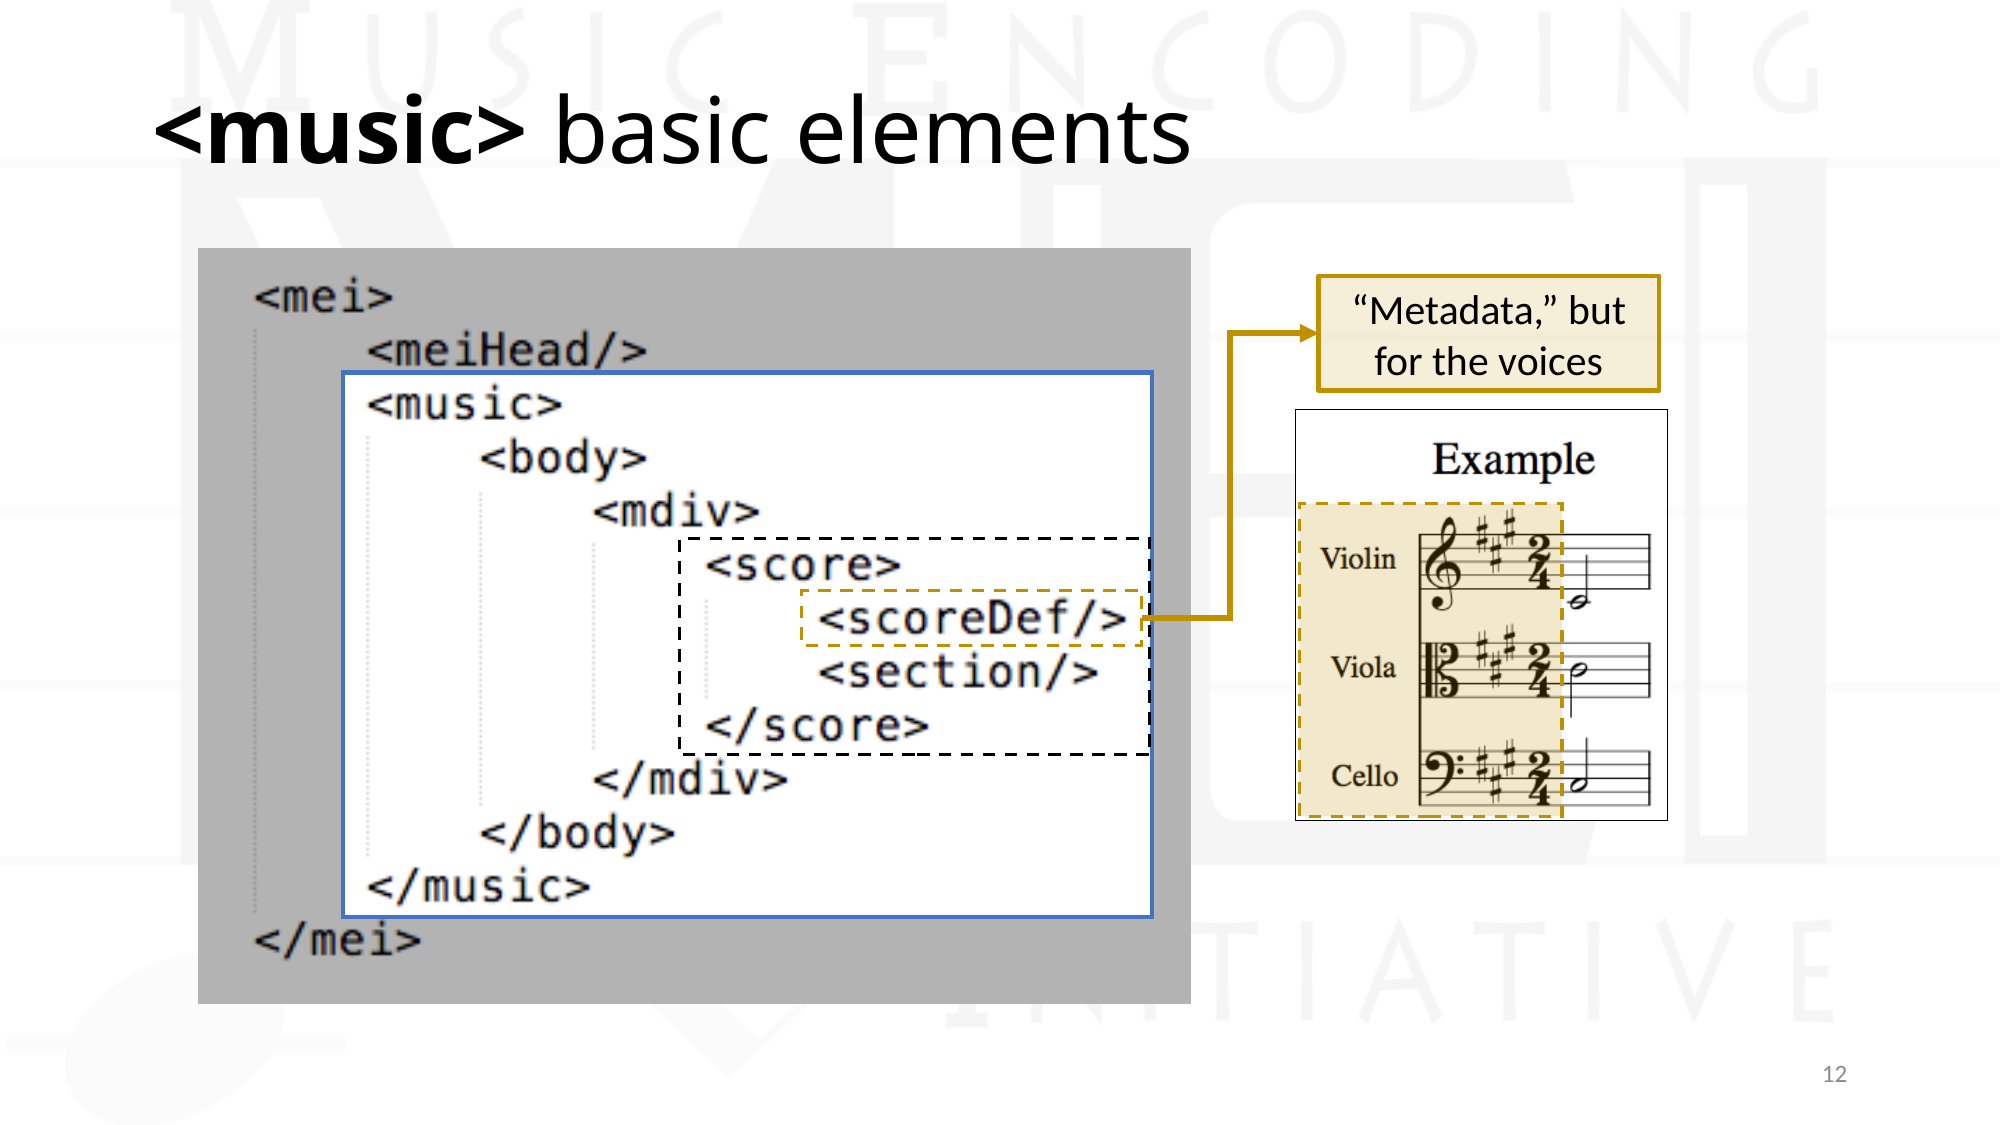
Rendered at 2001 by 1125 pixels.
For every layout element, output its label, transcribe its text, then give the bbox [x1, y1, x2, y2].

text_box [1141, 275, 1660, 619]
text_box <music> basic elements [137, 59, 1863, 209]
slide_number 12 [1412, 1042, 1863, 1103]
picture [198, 248, 1191, 1004]
picture [1295, 409, 1668, 821]
